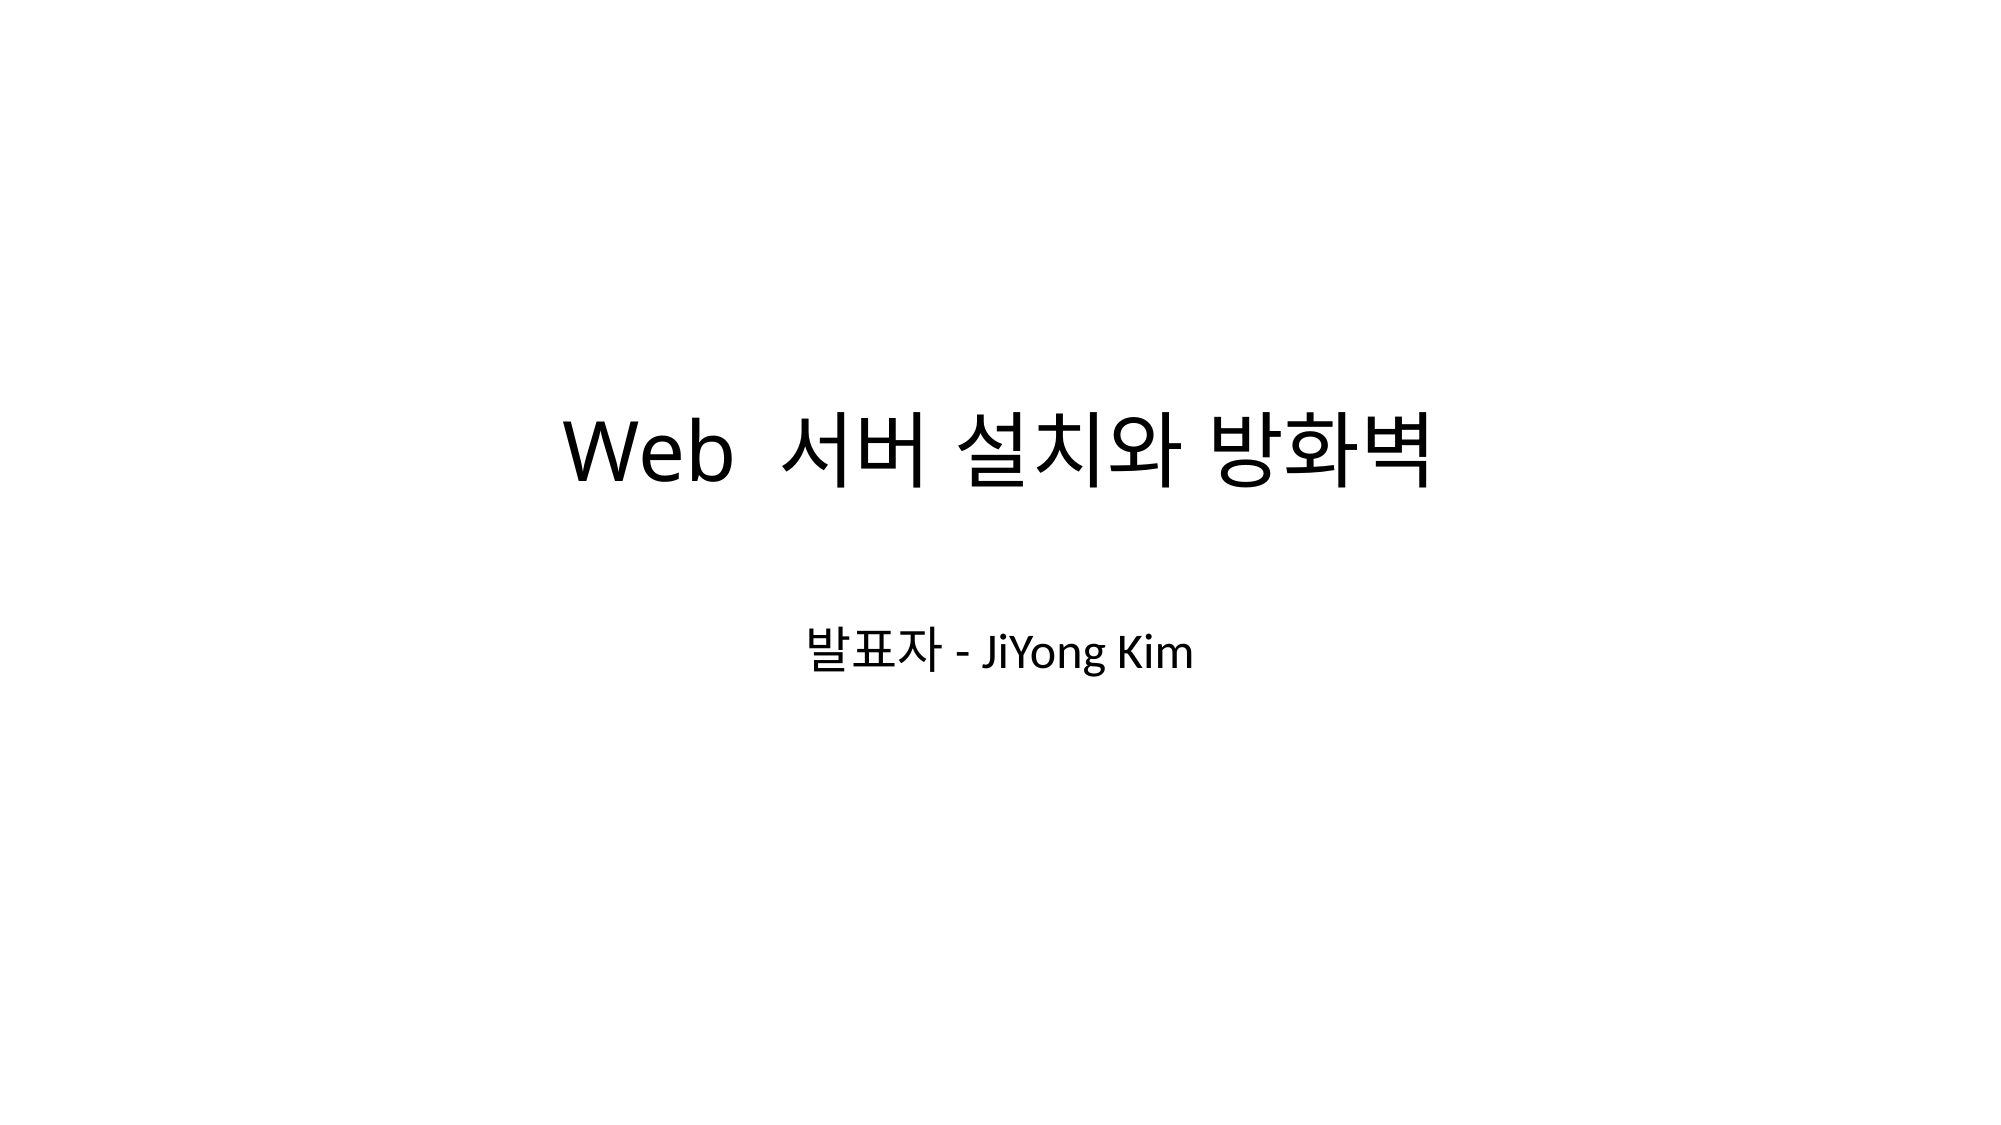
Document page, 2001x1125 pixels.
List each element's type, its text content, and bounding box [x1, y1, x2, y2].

subtitle 발표자- JiYong Kim [249, 617, 1750, 890]
title Web 서버 설치와 방화벽 [249, 262, 1750, 508]
